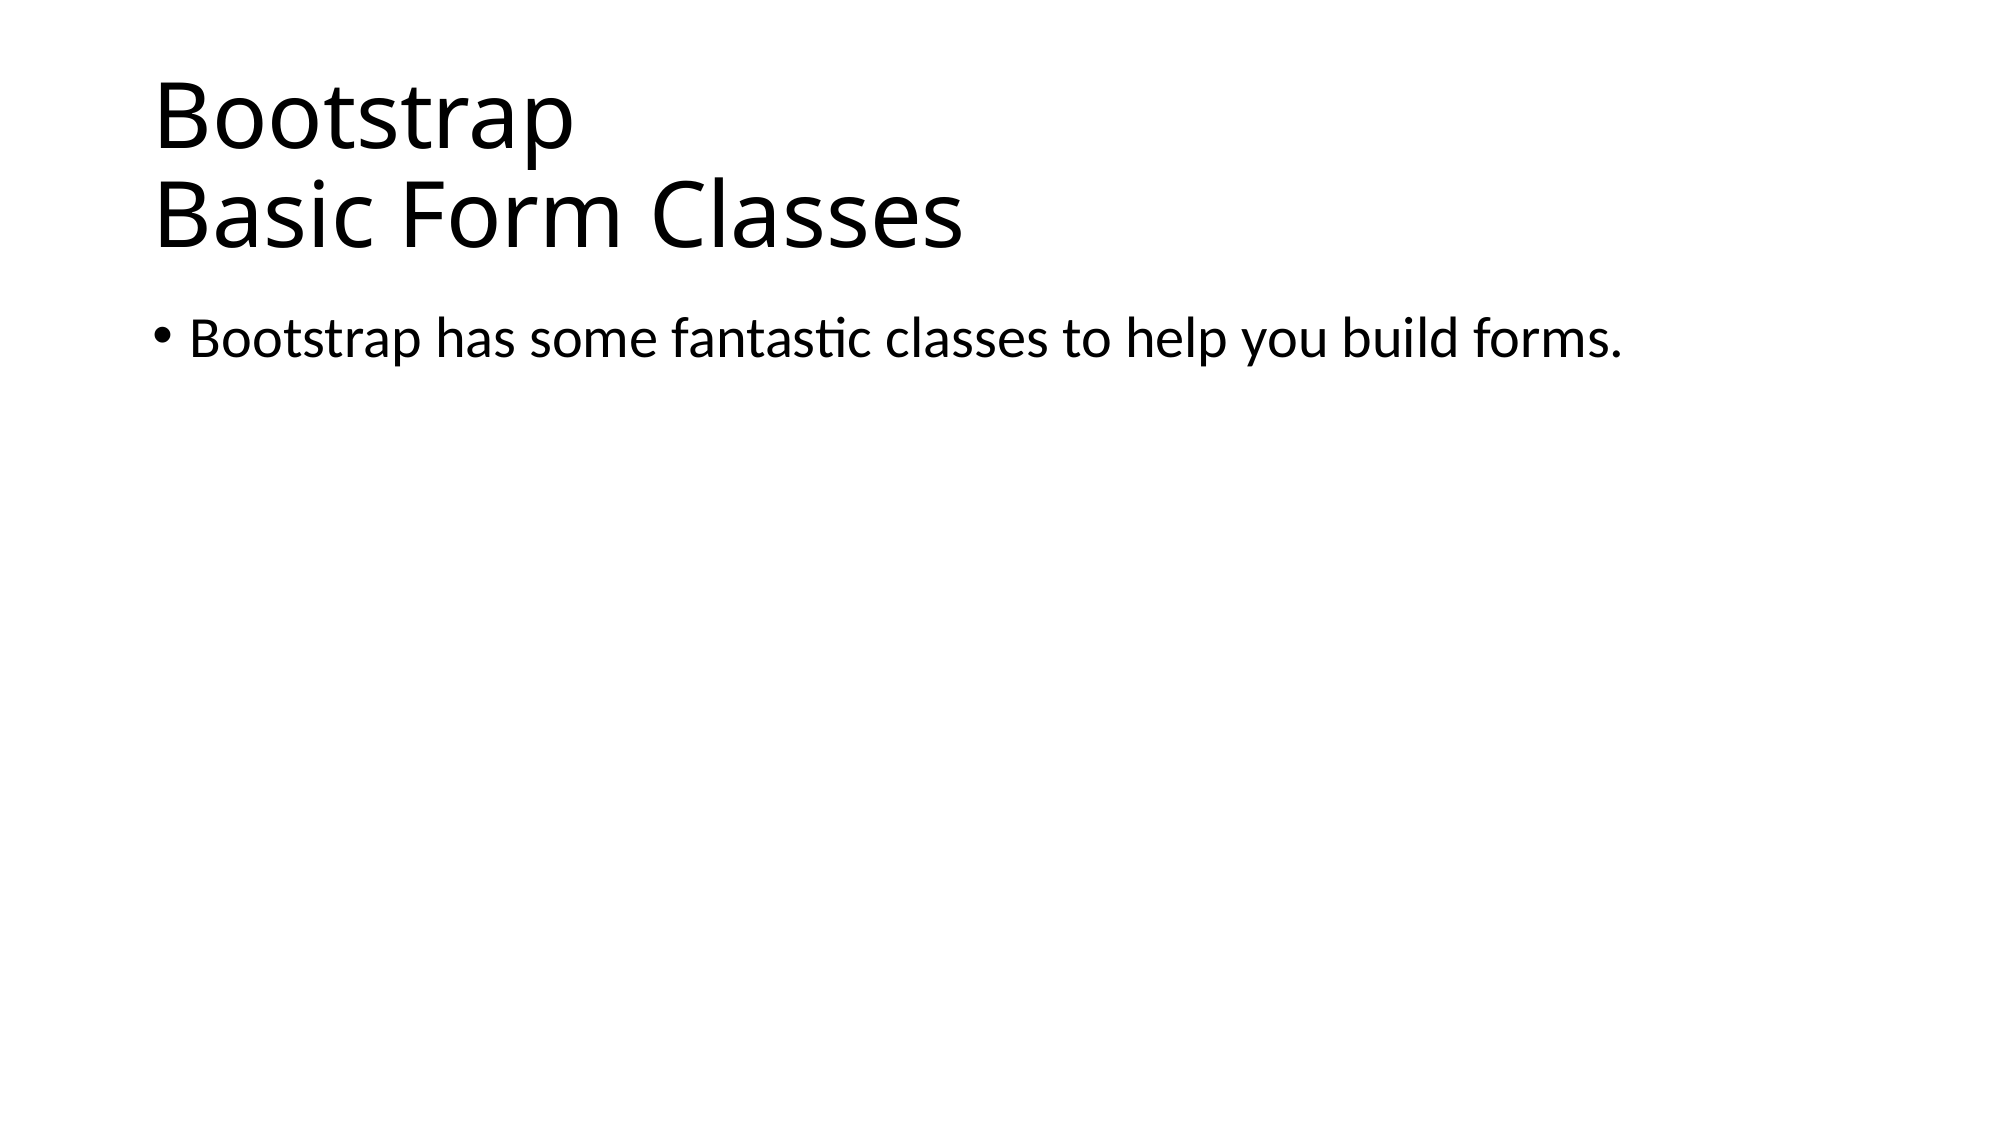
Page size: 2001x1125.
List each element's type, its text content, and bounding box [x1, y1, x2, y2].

list Bootstrap has some fantastic classes to help you build forms. [137, 299, 1863, 1014]
title Bootstrap Basic Form Classes [137, 59, 1863, 278]
